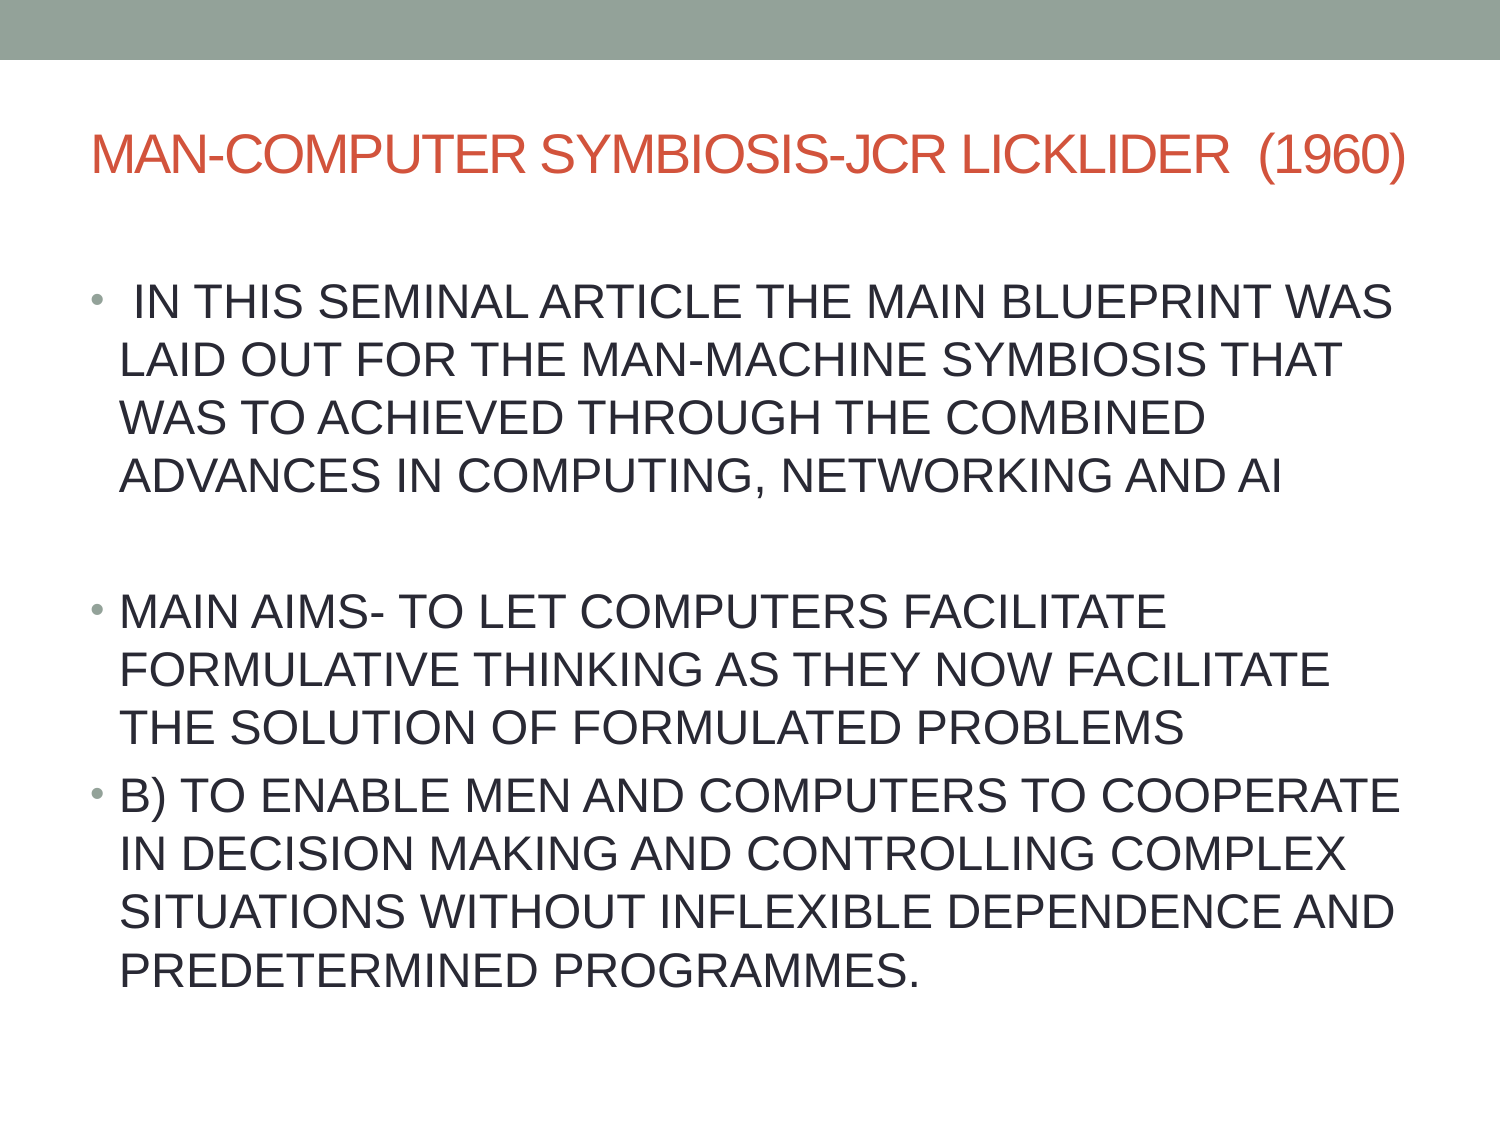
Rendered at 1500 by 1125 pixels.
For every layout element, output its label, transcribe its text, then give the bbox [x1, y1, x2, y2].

title MAN-COMPUTER SYMBIOSIS-JCR LICKLIDER (1960) [75, 84, 1425, 219]
list IN THIS SEMINAL ARTICLE THE MAIN BLUEPRINT WAS LAID OUT FOR THE MAN-MACHINE SYMBIOSIS THAT WAS TO ACHIEVED THROUGH THE COMBINED ADVANCES IN COMPUTING, NETWORKING AND AI MAIN AIMS- TO LET COMPUTERS FACILITATE FORMULATIVE THINKING AS THEY NOW FACILITATE THE SOLUTION OF FORMULATED PROBLEMS B) TO ENABLE MEN AND COMPUTERS TO COOPERATE IN DECISION MAKING AND CONTROLLING COMPLEX SITUATIONS WITHOUT INFLEXIBLE DEPENDENCE AND PREDETERMINED PROGRAMMES. [75, 262, 1425, 1063]
